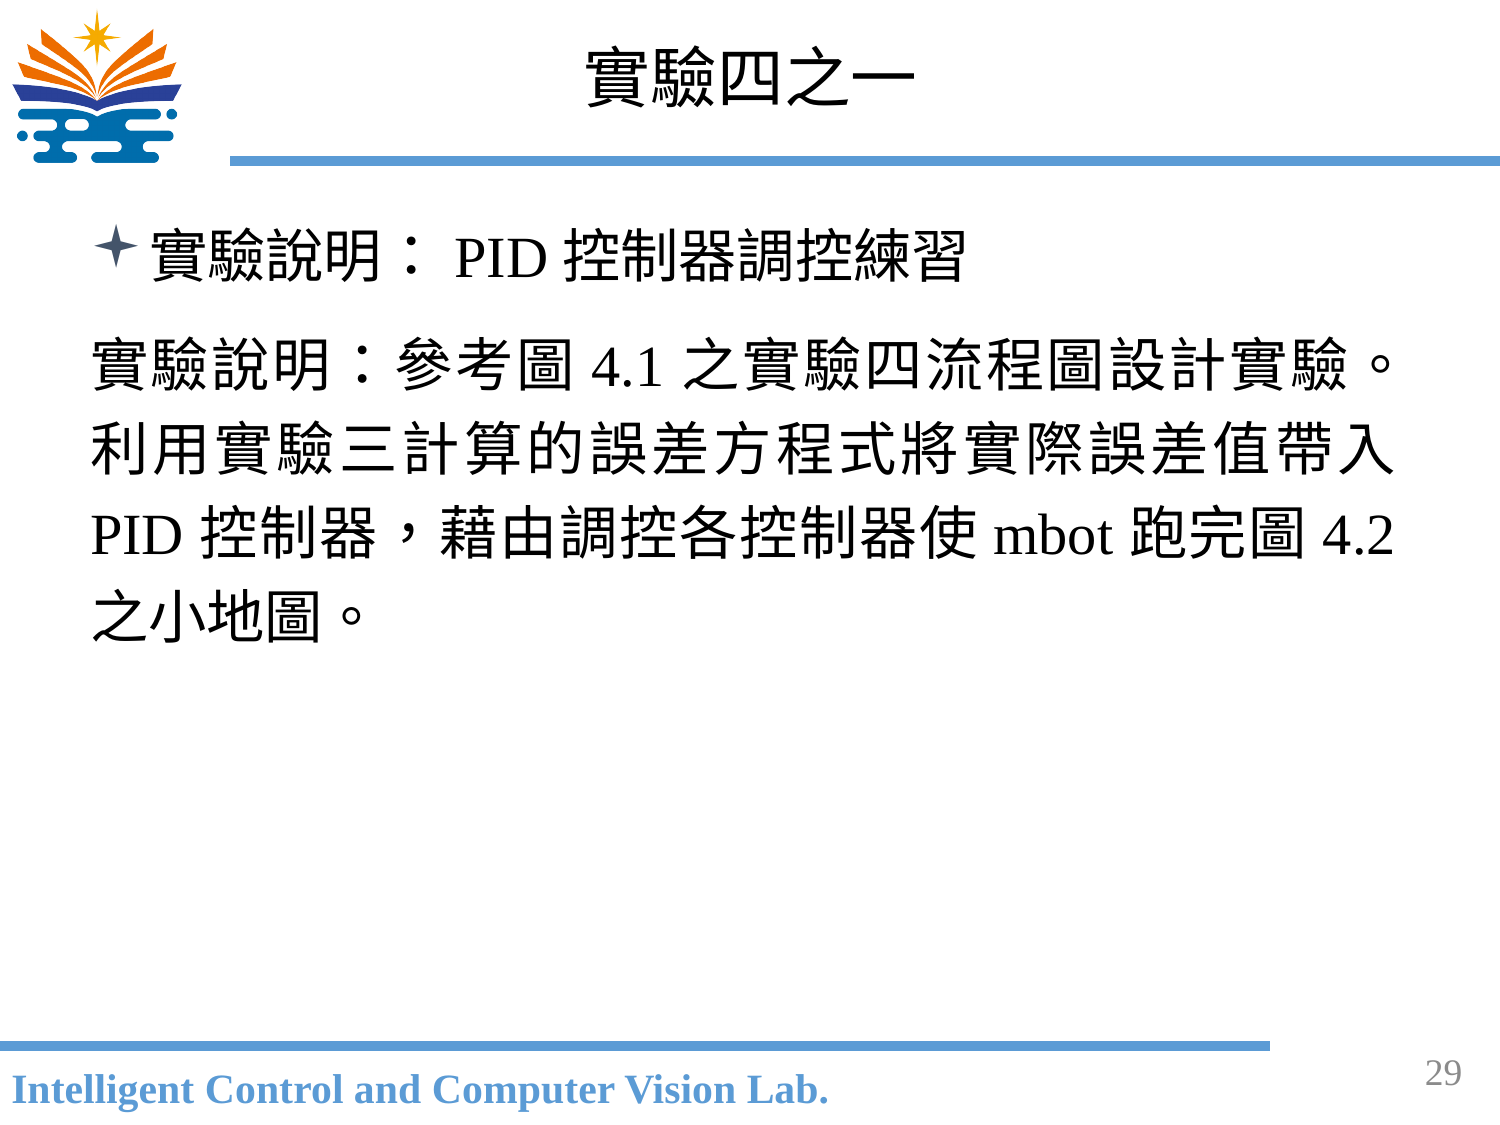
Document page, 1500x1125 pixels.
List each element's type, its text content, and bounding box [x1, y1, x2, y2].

picture [12, 8, 182, 163]
slide_number 29 [1350, 1040, 1478, 1101]
list 實驗說明：PID控制器調控練習 實驗說明：參考圖4.1之實驗四流程圖設計實驗。利用實驗三計算的誤差方程式將實際誤差值帶入PID控制器，藉由調控各控制器使mbot跑完圖4.2之小地圖。 [75, 197, 1425, 1013]
title 實驗四之一 [75, 0, 1427, 161]
